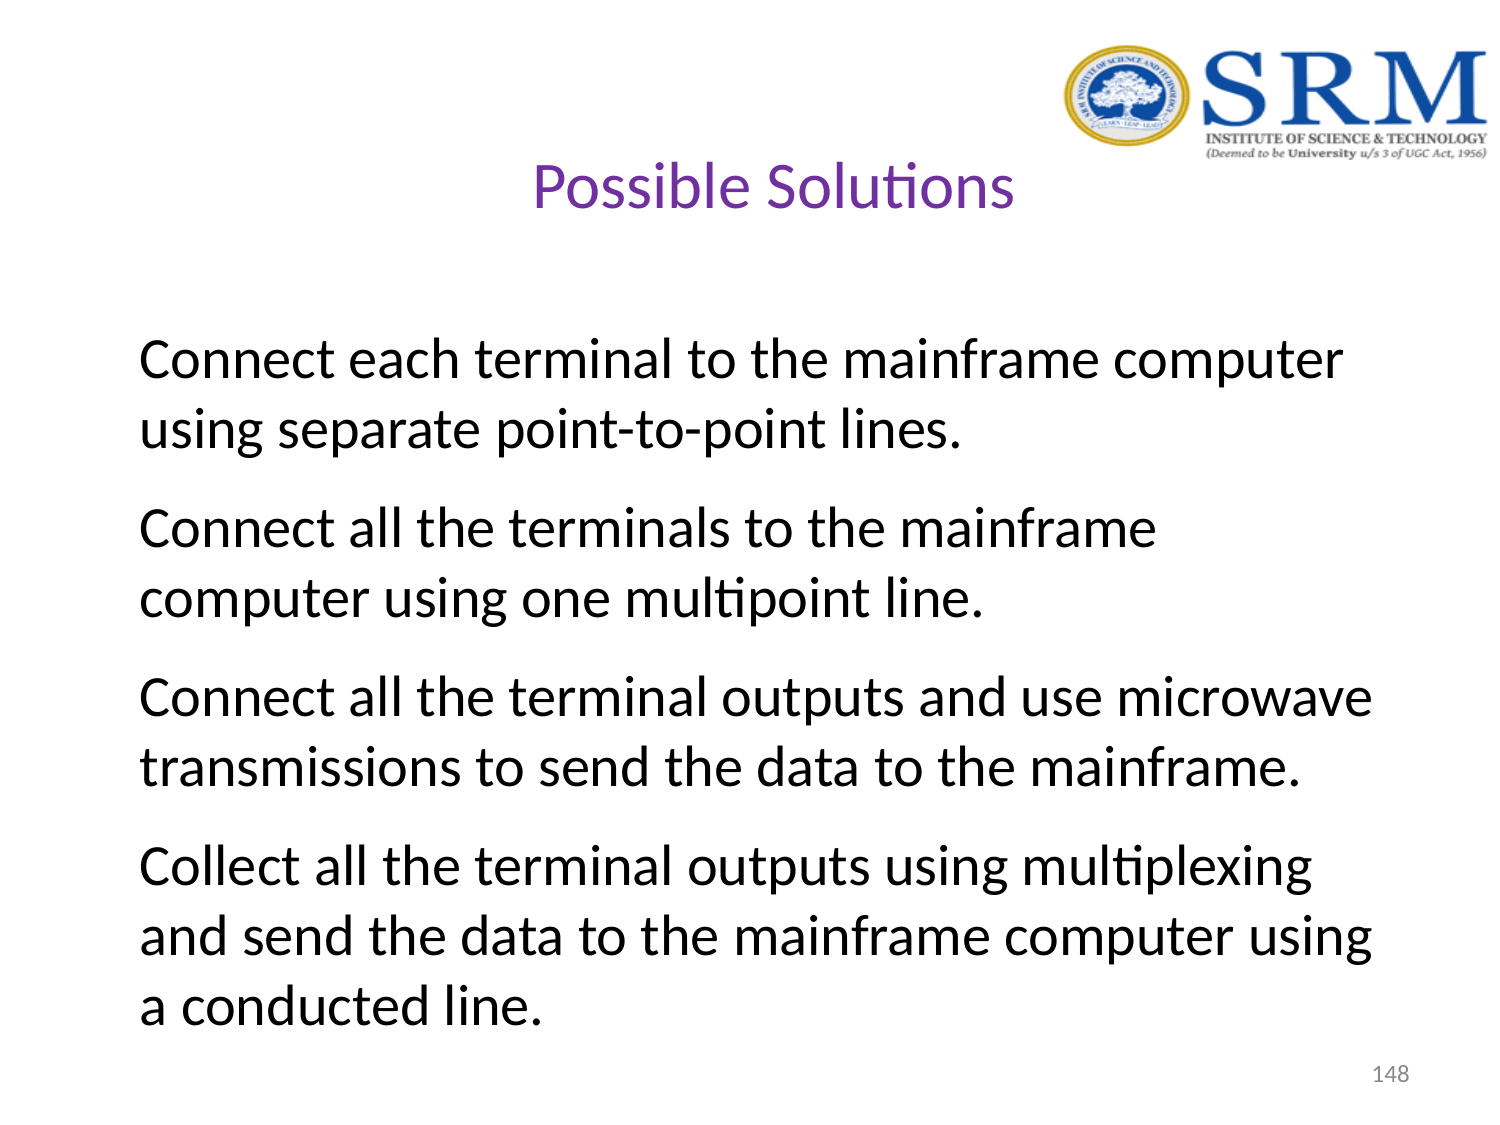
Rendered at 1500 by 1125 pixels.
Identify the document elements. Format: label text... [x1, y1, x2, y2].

picture [1059, 24, 1500, 176]
text_box Possible Solutions [67, 64, 1032, 300]
text_box Connect each terminal to the mainframe computer using separate point-to-point lines. Connect all the terminals to the mainframe computer using one multipoint line. Connect all the terminal outputs and use microwave transmissions to send the data to the mainframe. Collect all the terminal outputs using multiplexing and send the data to the mainframe computer using a conducted line. [124, 312, 1400, 1045]
slide_number 148 [1074, 1042, 1425, 1103]
text_box [74, 249, 1438, 726]
